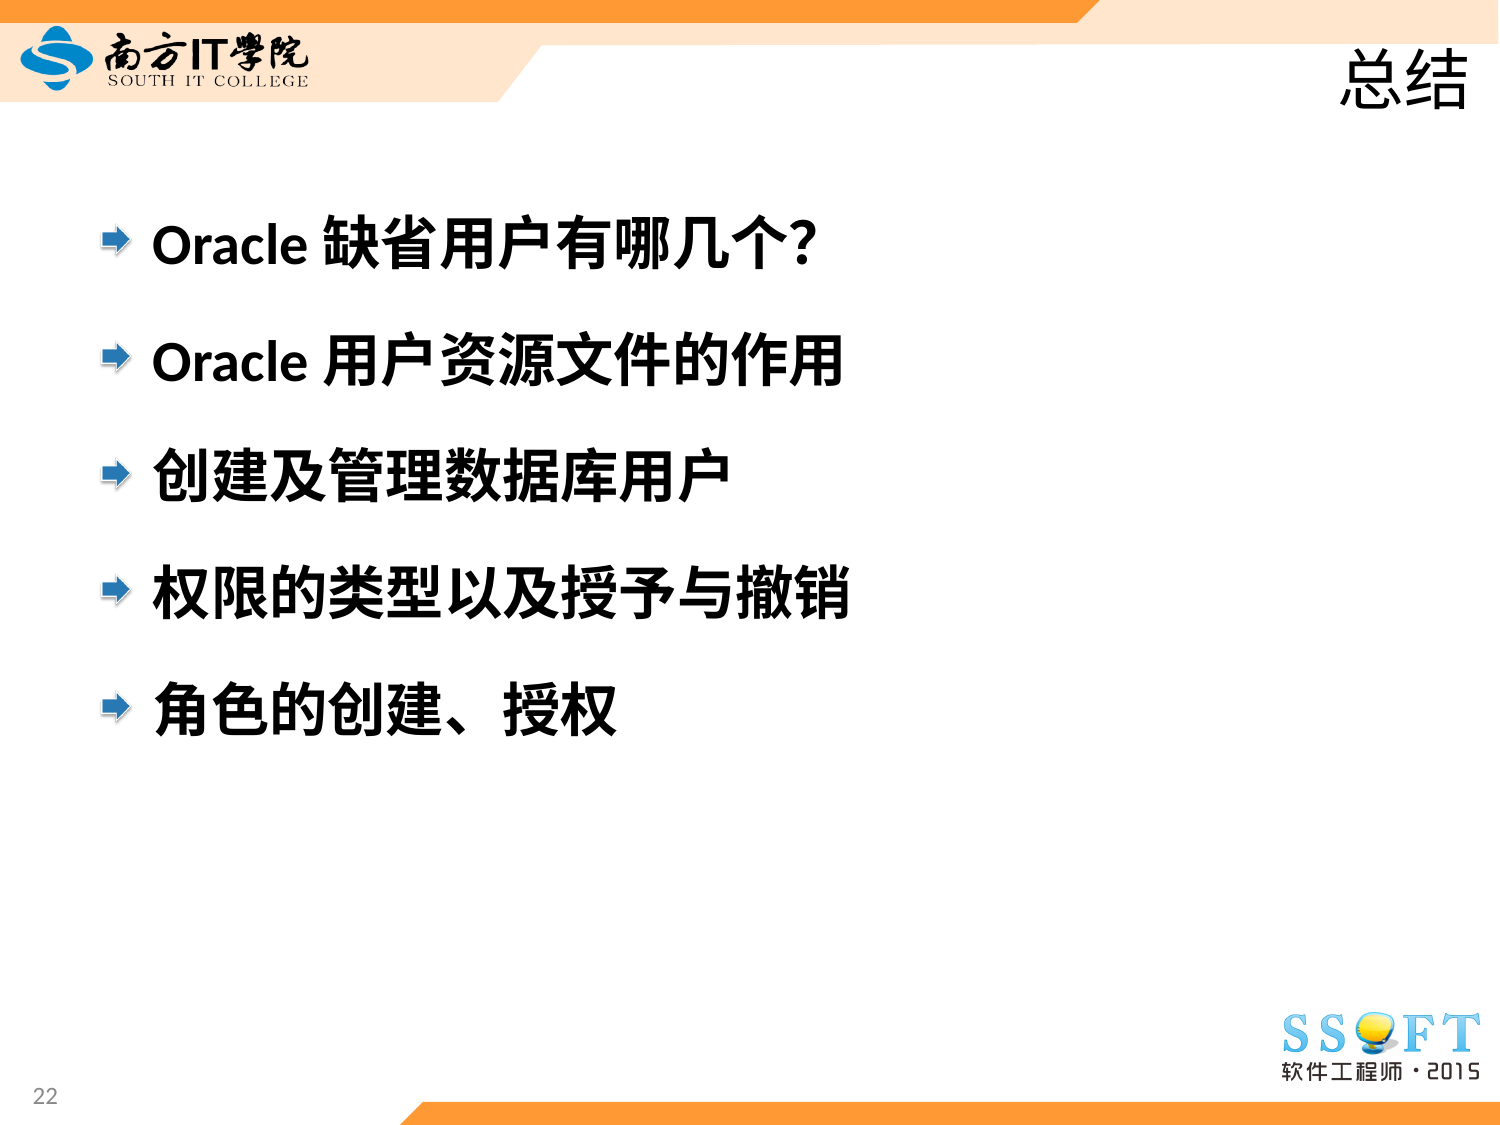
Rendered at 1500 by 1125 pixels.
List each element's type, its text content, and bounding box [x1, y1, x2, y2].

picture [96, 570, 136, 612]
picture [0, 0, 328, 126]
slide_number 22 [17, 1065, 234, 1125]
picture [96, 220, 136, 262]
picture [96, 454, 136, 496]
title 总结 [608, 42, 1487, 114]
text_box Oracle缺省用户有哪几个？ Oracle用户资源文件的作用 创建及管理数据库用户 权限的类型以及授予与撤销 角色的创建、授权 [81, 164, 1361, 751]
picture [96, 687, 136, 729]
picture [96, 337, 136, 379]
